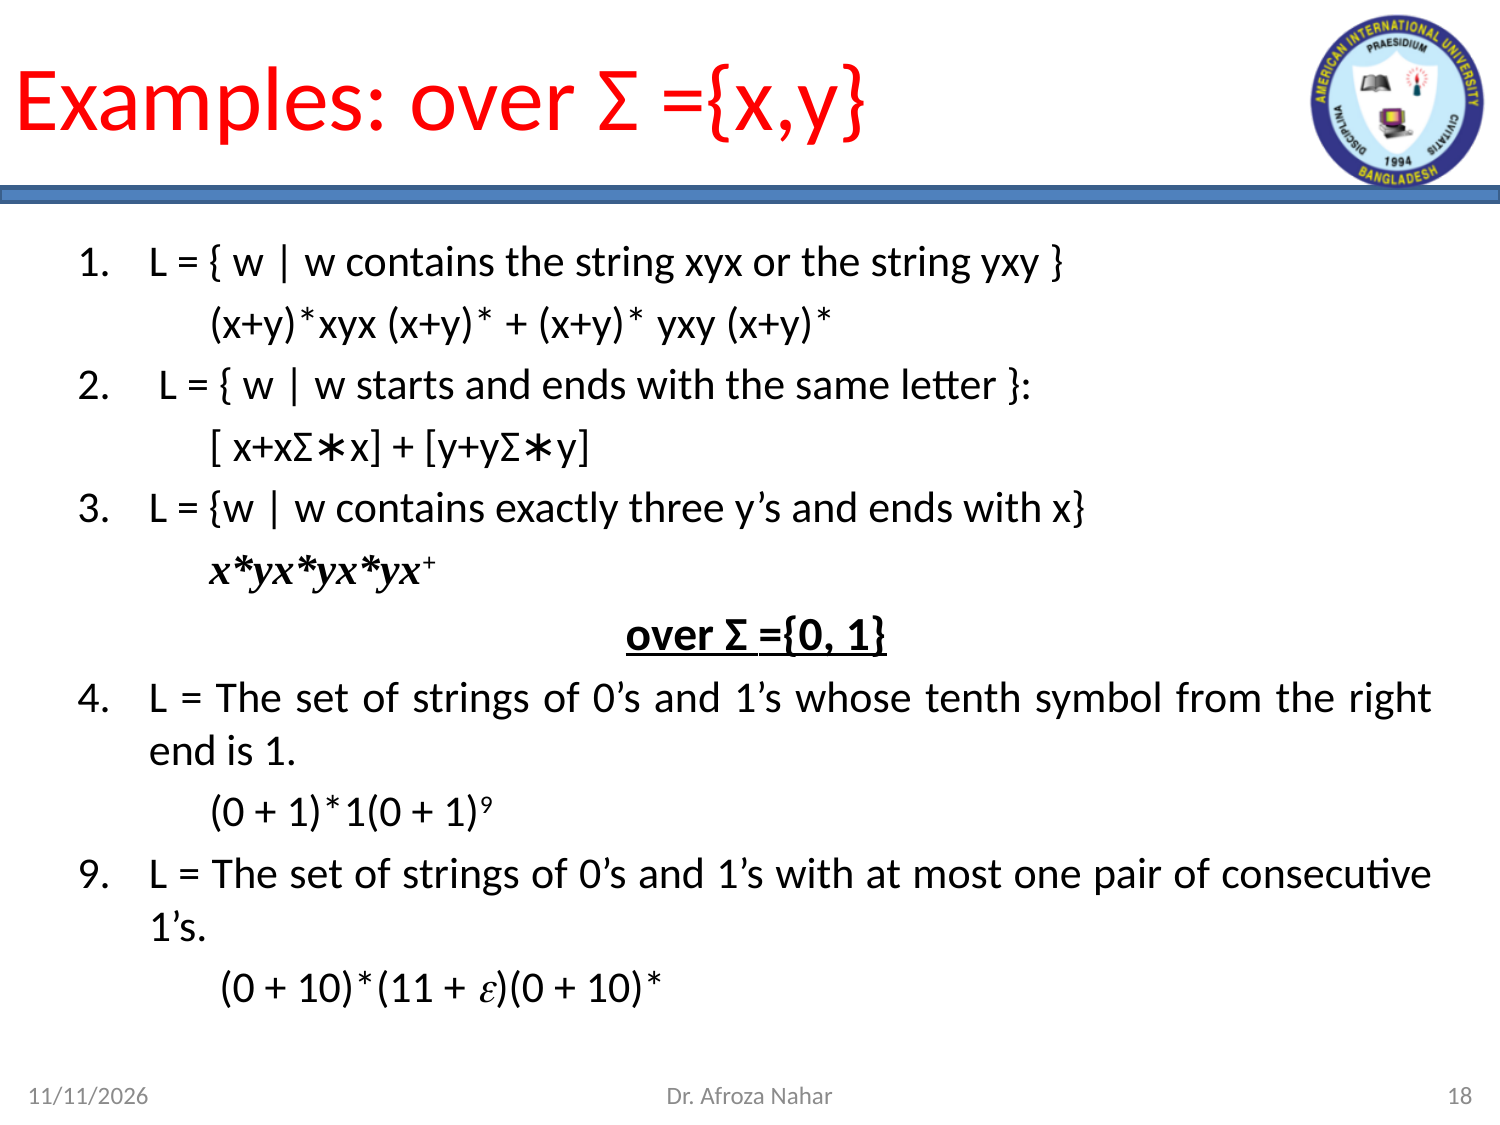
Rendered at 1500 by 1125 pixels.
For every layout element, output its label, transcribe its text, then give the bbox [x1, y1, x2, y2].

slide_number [12, 1065, 363, 1125]
list L = { w | w contains the string xyx or the string yxy } (x+y)*xyx (x+y)* + (x+y)* yxy (x+y)* L = { w | w starts and ends with the same letter }: [ x+xΣ∗x] + [y+yΣ∗y] L = {w | w contains exactly three y’s and ends with x} x*yx*yx*yx+ over Σ ={0, 1} L = The set of strings of 0’s and 1’s whose tenth symbol from the right end is 1. (0 + 1)*1(0 + 1)9 L = The set of strings of 0’s and 1’s with at most one pair of consecutive 1’s. (0 + 10)*(11 + )(0 + 10)* [62, 224, 1450, 1025]
slide_number 18 [1137, 1065, 1488, 1125]
title Examples: over Σ ={x,y} [0, 0, 1350, 188]
footer Dr. Afroza Nahar [512, 1065, 988, 1125]
picture [1307, 11, 1488, 193]
